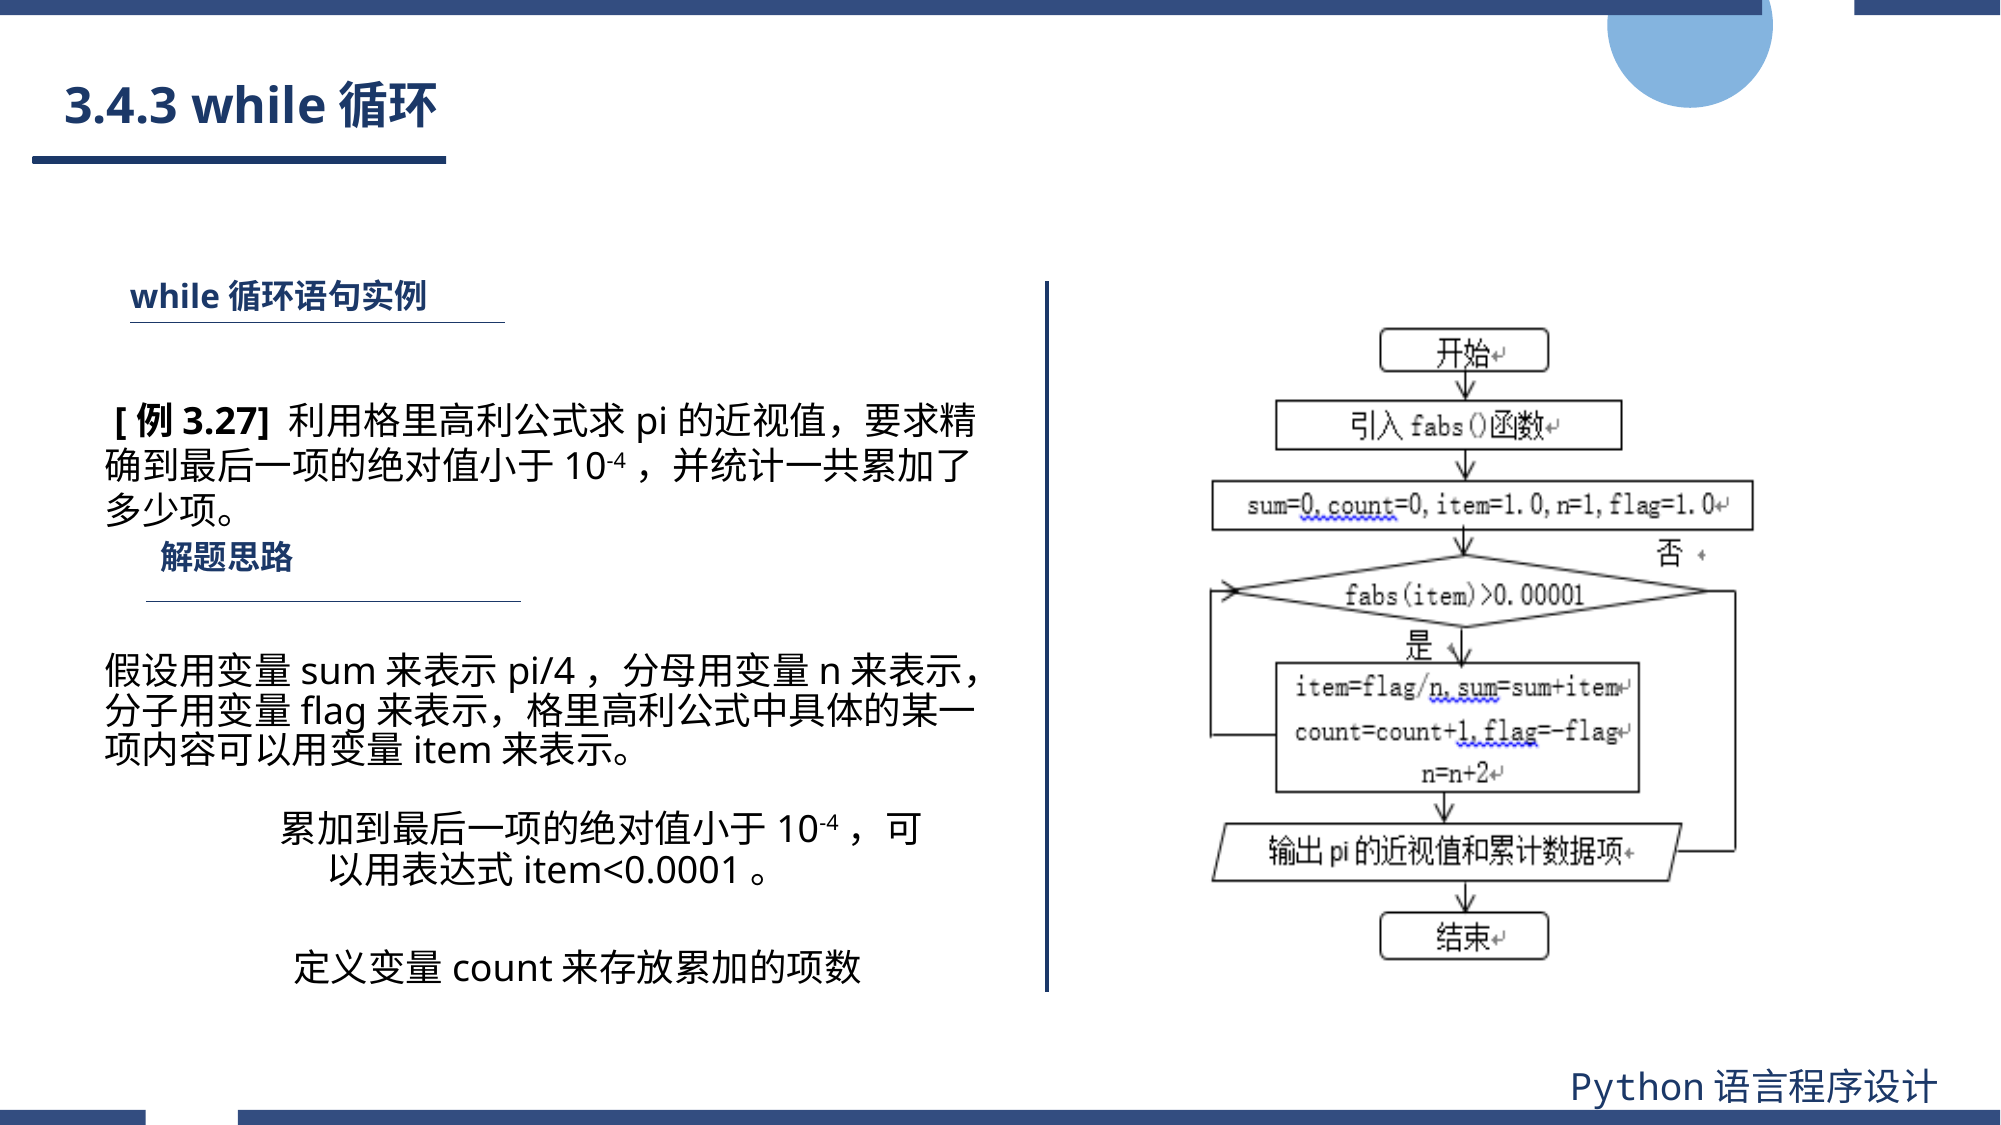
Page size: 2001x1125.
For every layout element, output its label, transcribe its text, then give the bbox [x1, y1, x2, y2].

text_box 假设用变量sum来表示pi/4，分母用变量n来表示，分子用变量flag来表示，格里高利公式中具体的某一项内容可以用变量item来表示。 [89, 645, 1018, 779]
text_box 定义变量count来存放累加的项数 [128, 940, 955, 997]
text_box 解题思路 [145, 528, 656, 584]
text_box while循环语句实例 [115, 268, 625, 323]
text_box 累加到最后一项的绝对值小于10-4，可以用表达式item<0.0001。 [115, 800, 941, 899]
title 3.4.3 while循环 [49, 65, 586, 150]
picture [1135, 322, 1785, 967]
text_box [例3.27] 利用格里高利公式求pi的近视值，要求精确到最后一项的绝对值小于10-4，并统计一共累加了多少项。 [89, 389, 1018, 540]
